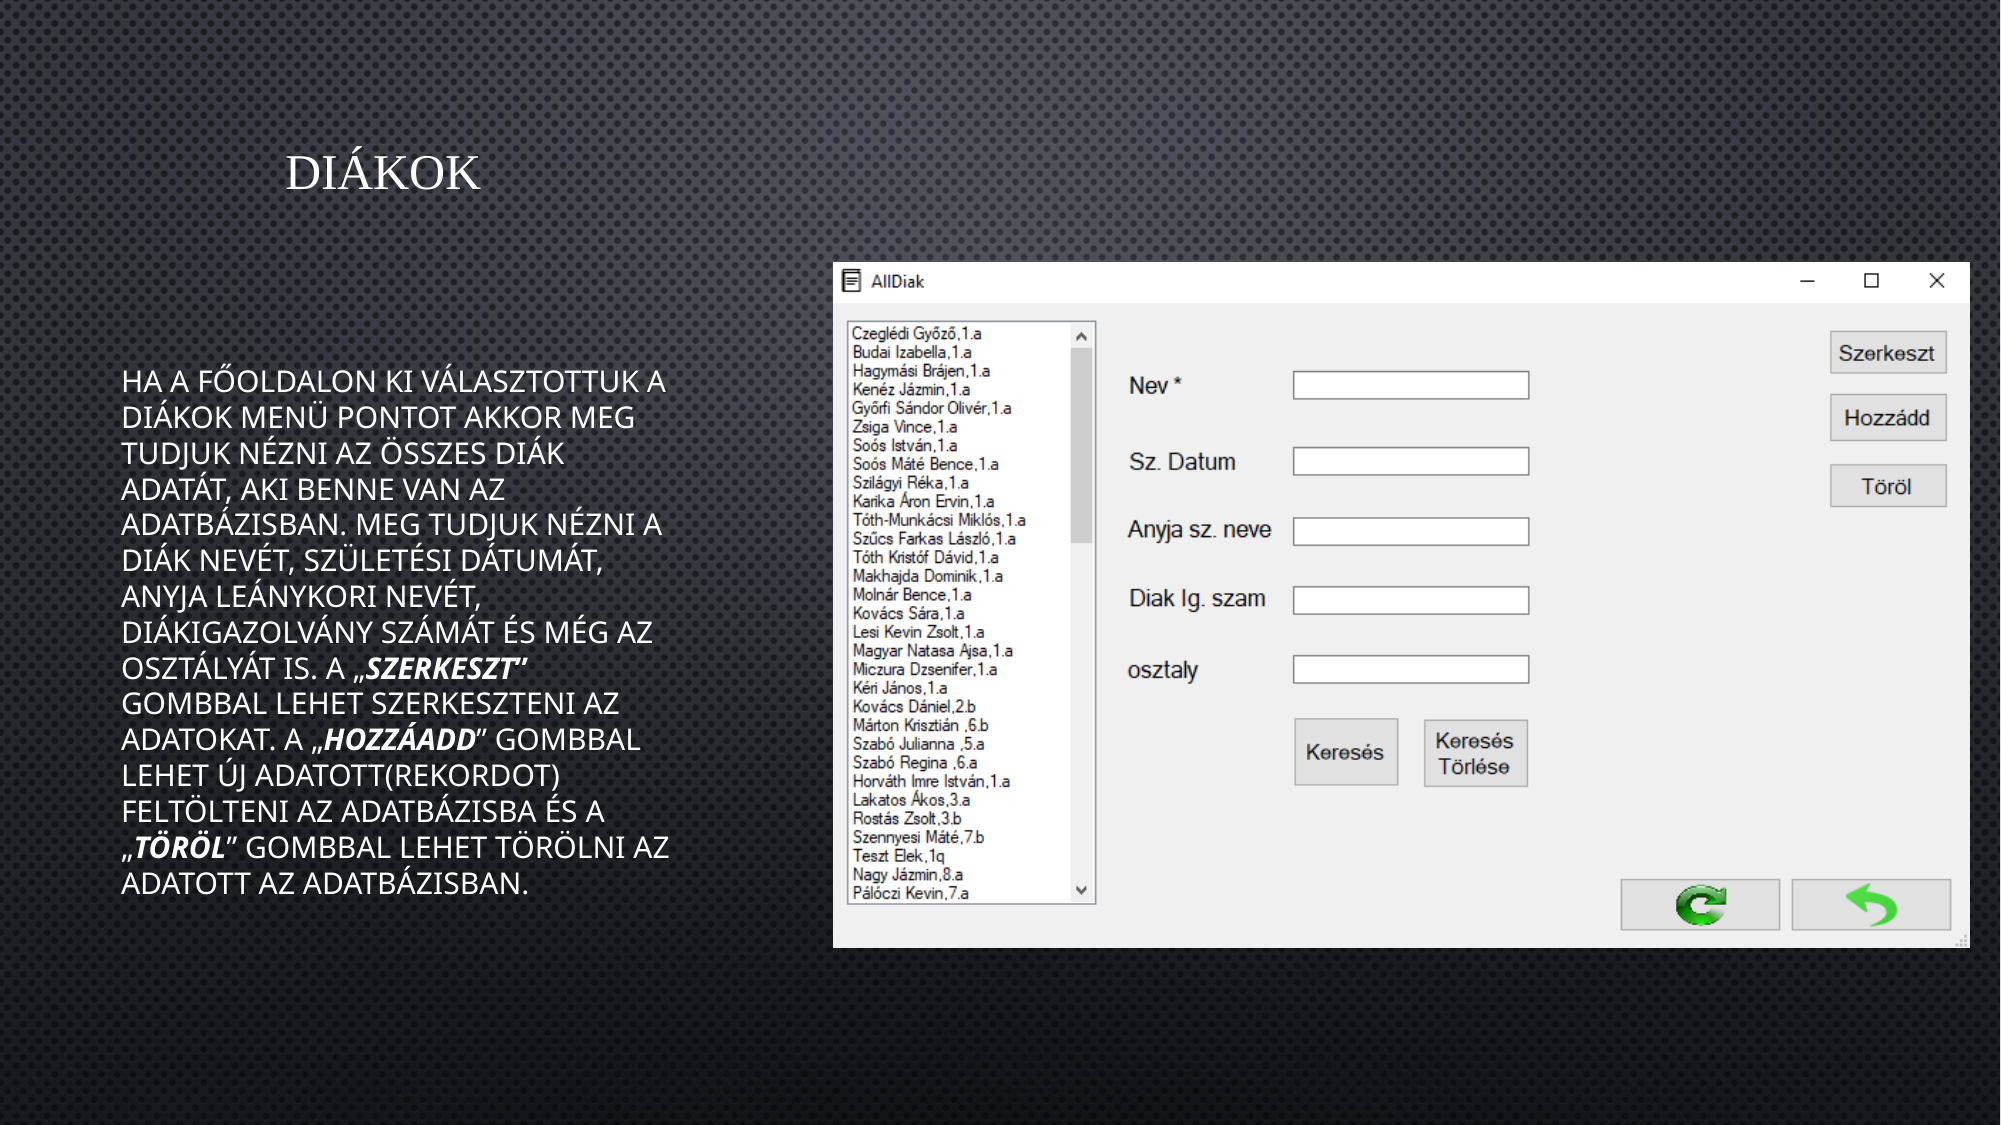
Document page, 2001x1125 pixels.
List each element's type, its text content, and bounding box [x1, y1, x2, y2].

title Diákok [92, 42, 675, 268]
list Ha a Főoldalon ki választottuk a diákok menü pontot akkor meg tudjuk nézni az összes diák adatát, aki benne van az adatbázisban. Meg tudjuk nézni a diák nevét, születési dátumát, anyja leánykori nevét, diákigazolvány számát és még az osztályát is. A „Szerkeszt” gombbal lehet szerkeszteni az adatokat. A „Hozzáadd” gombbal lehet új adatott(rekordot) feltölteni az adatbázisba és a „Töröl” gombbal lehet törölni az adatott az adatbázisban. [106, 355, 689, 918]
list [832, 262, 1970, 948]
